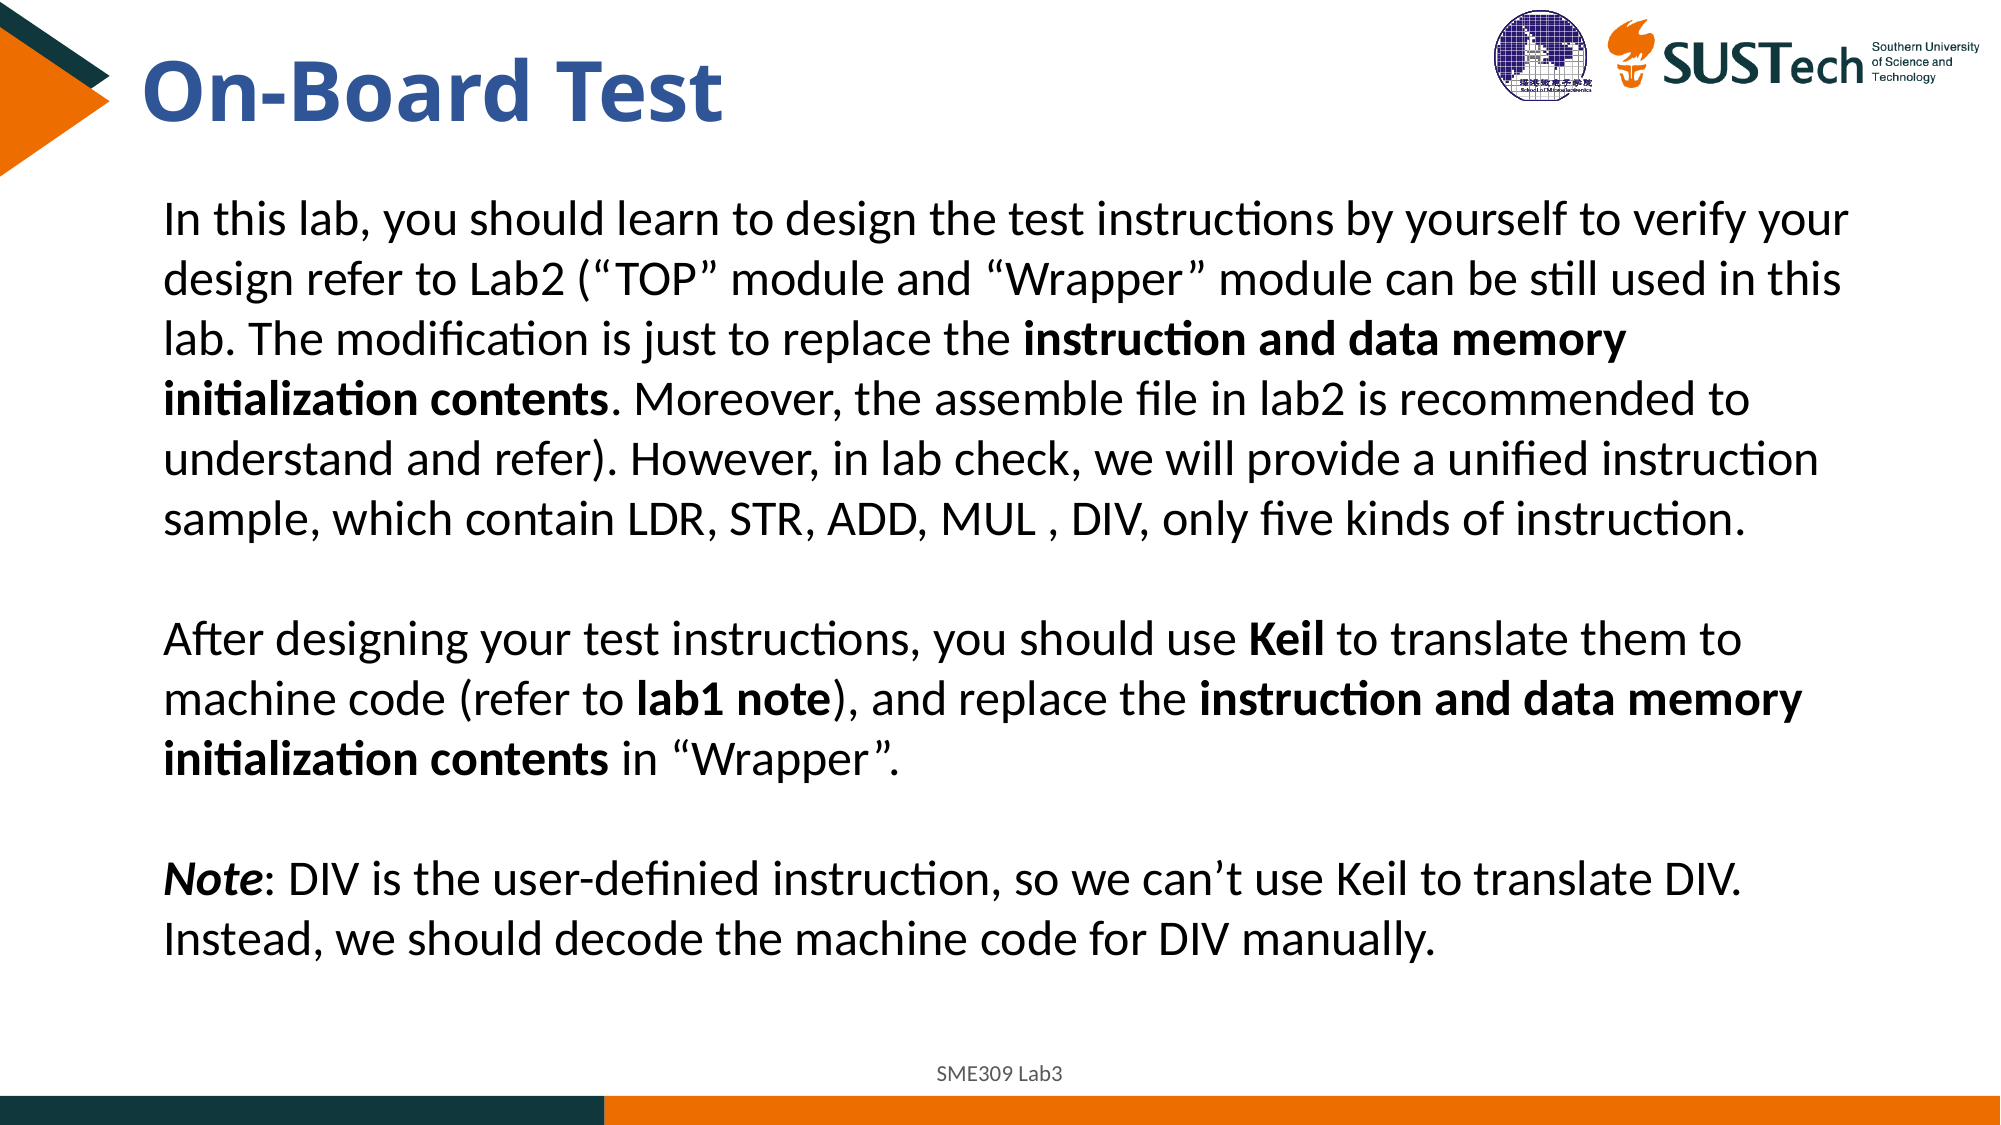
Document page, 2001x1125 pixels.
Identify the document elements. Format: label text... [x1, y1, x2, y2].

picture [1599, 14, 1988, 100]
text_box In this lab, you should learn to design the test instructions by yourself to verify your design refer to Lab2 (“TOP” module and “Wrapper” module can be still used in this lab. The modification is just to replace the instruction and data memory initialization contents. Moreover, the assemble file in lab2 is recommended to understand and refer). However, in lab check, we will provide a unified instruction sample, which contain LDR, STR, ADD, MUL , DIV, only five kinds of instruction. After designing your test instructions, you should use Keil to translate them to machine code (refer to lab1 note), and replace the instruction and data memory initialization contents in “Wrapper”. Note: DIV is the user-definied instruction, so we can’t use Keil to translate DIV. Instead, we should decode the machine code for DIV manually. [148, 177, 1876, 973]
picture [1494, 10, 1592, 30]
footer SME309 Lab3 [662, 1042, 1338, 1103]
slide_number [1413, 1042, 1864, 1103]
text_box On-Board Test [125, 30, 1700, 146]
